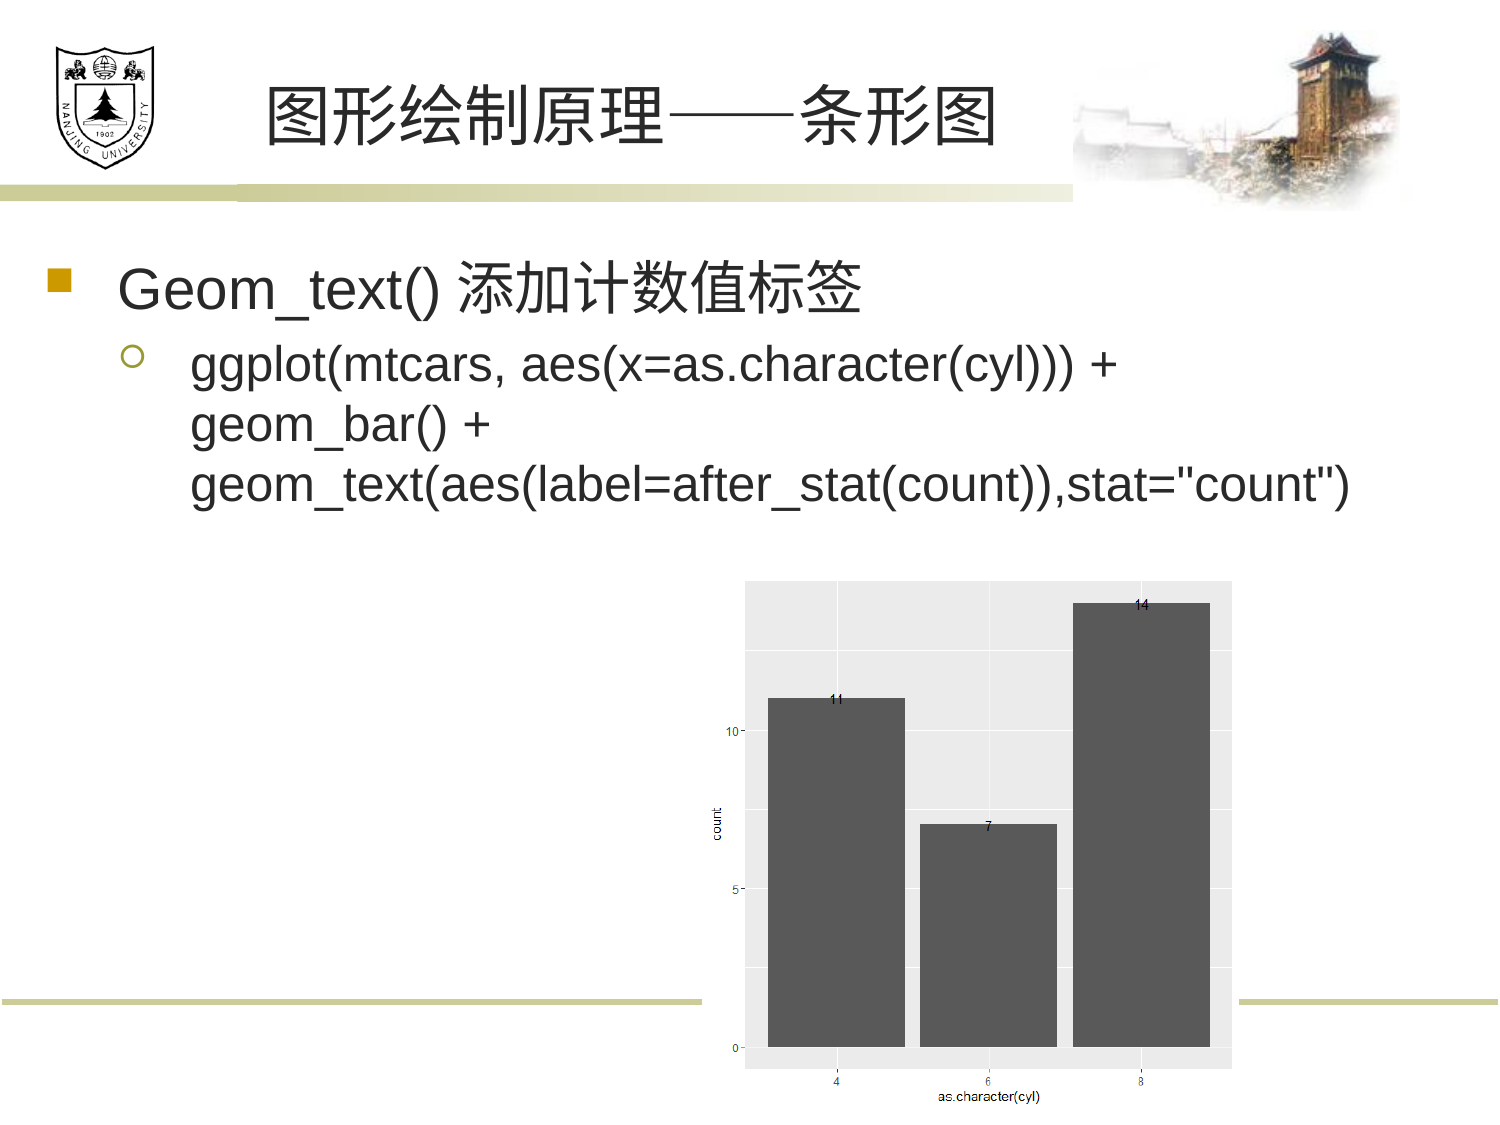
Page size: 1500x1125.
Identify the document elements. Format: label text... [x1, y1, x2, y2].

list Geom_text()添加计数值标签 ggplot(mtcars, aes(x=as.character(cyl))) + geom_bar() + geom_text(aes(label=after_stat(count)),stat="count") [29, 243, 1413, 965]
picture [50, 42, 160, 173]
picture [1073, 30, 1400, 211]
picture [2, 574, 1498, 1110]
title 图形绘制原理——条形图 [171, 66, 1093, 161]
